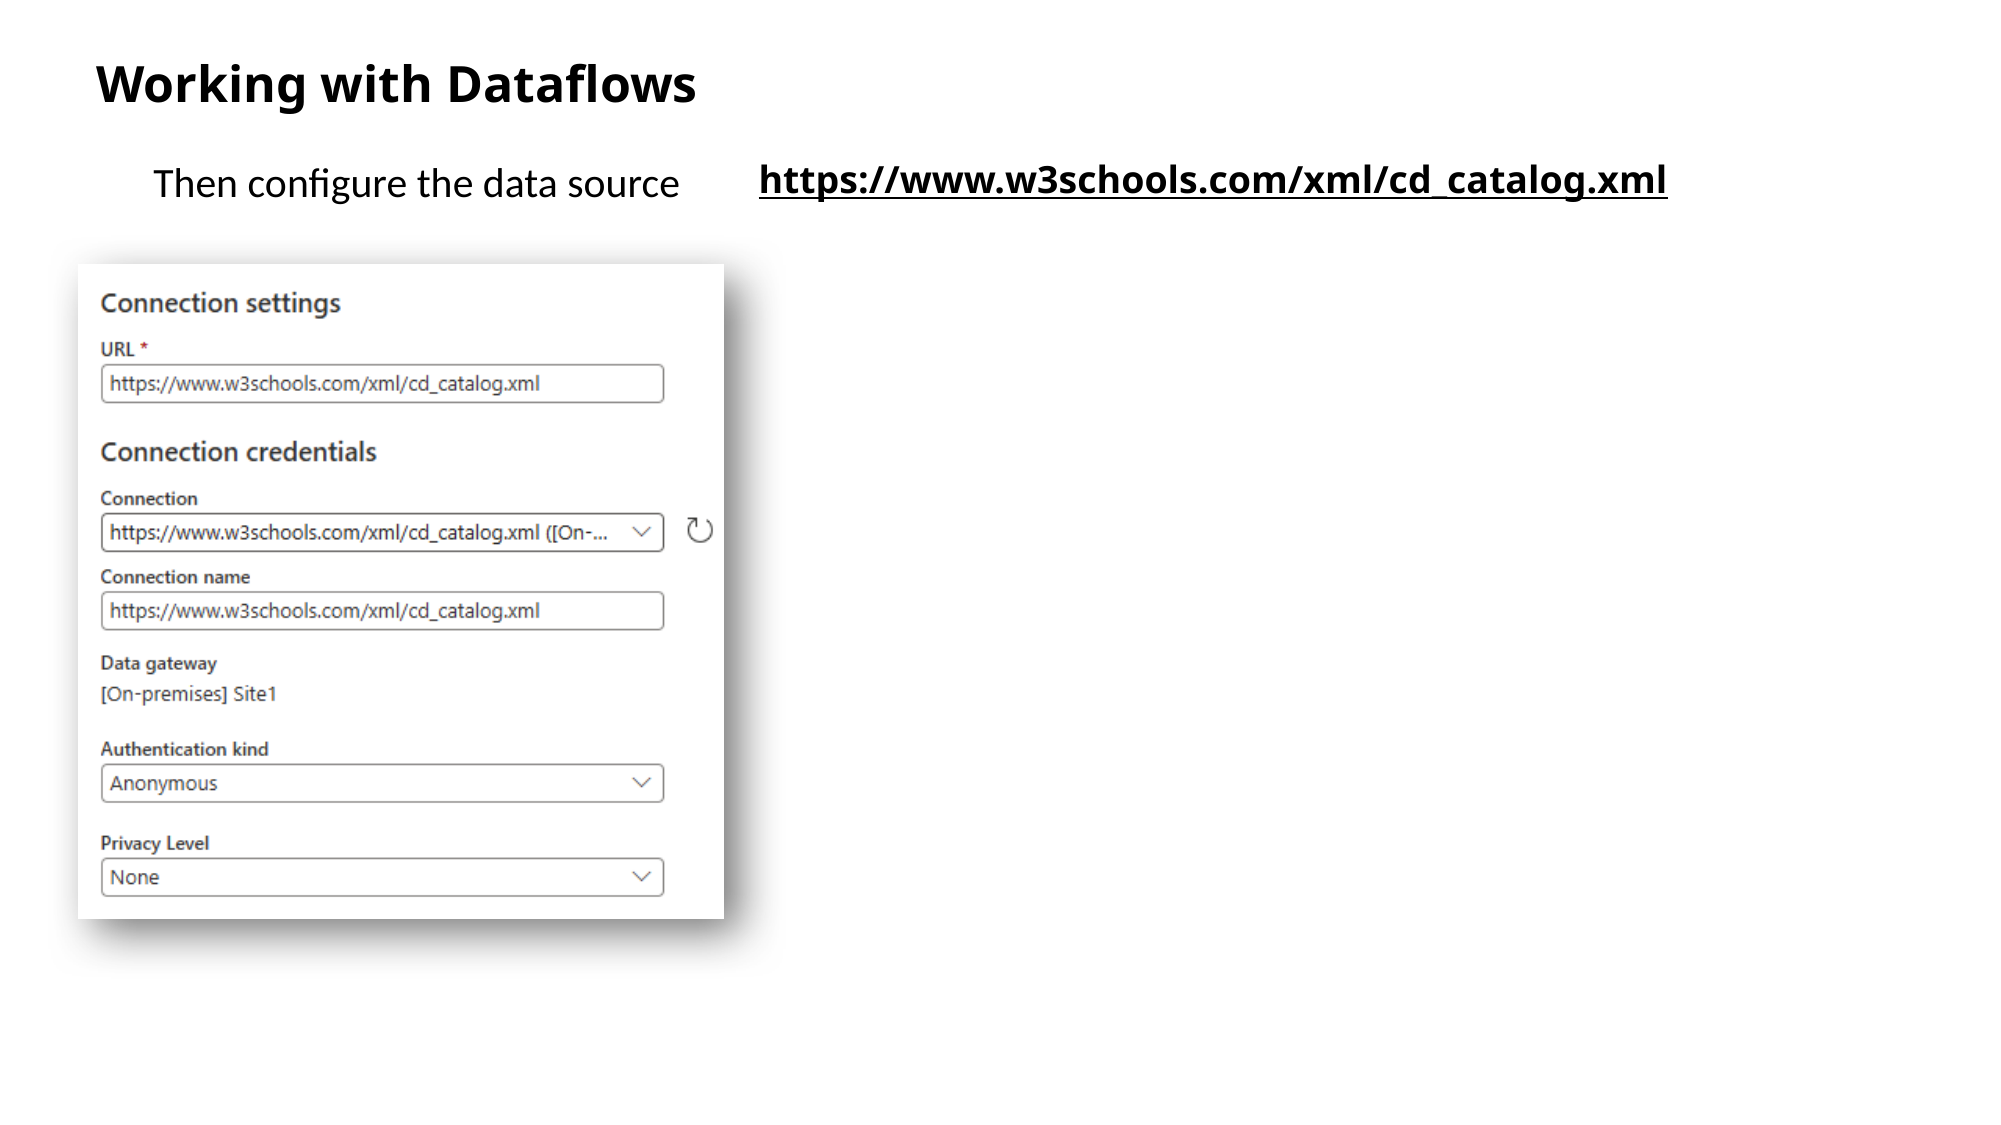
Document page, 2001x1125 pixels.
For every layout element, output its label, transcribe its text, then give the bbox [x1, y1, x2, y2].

text_box https://www.w3schools.com/xml/cd_catalog.xml [743, 148, 1693, 215]
text_box Working with Dataflows [81, 45, 713, 120]
text_box Then configure the data source [138, 148, 696, 214]
picture [78, 264, 724, 919]
